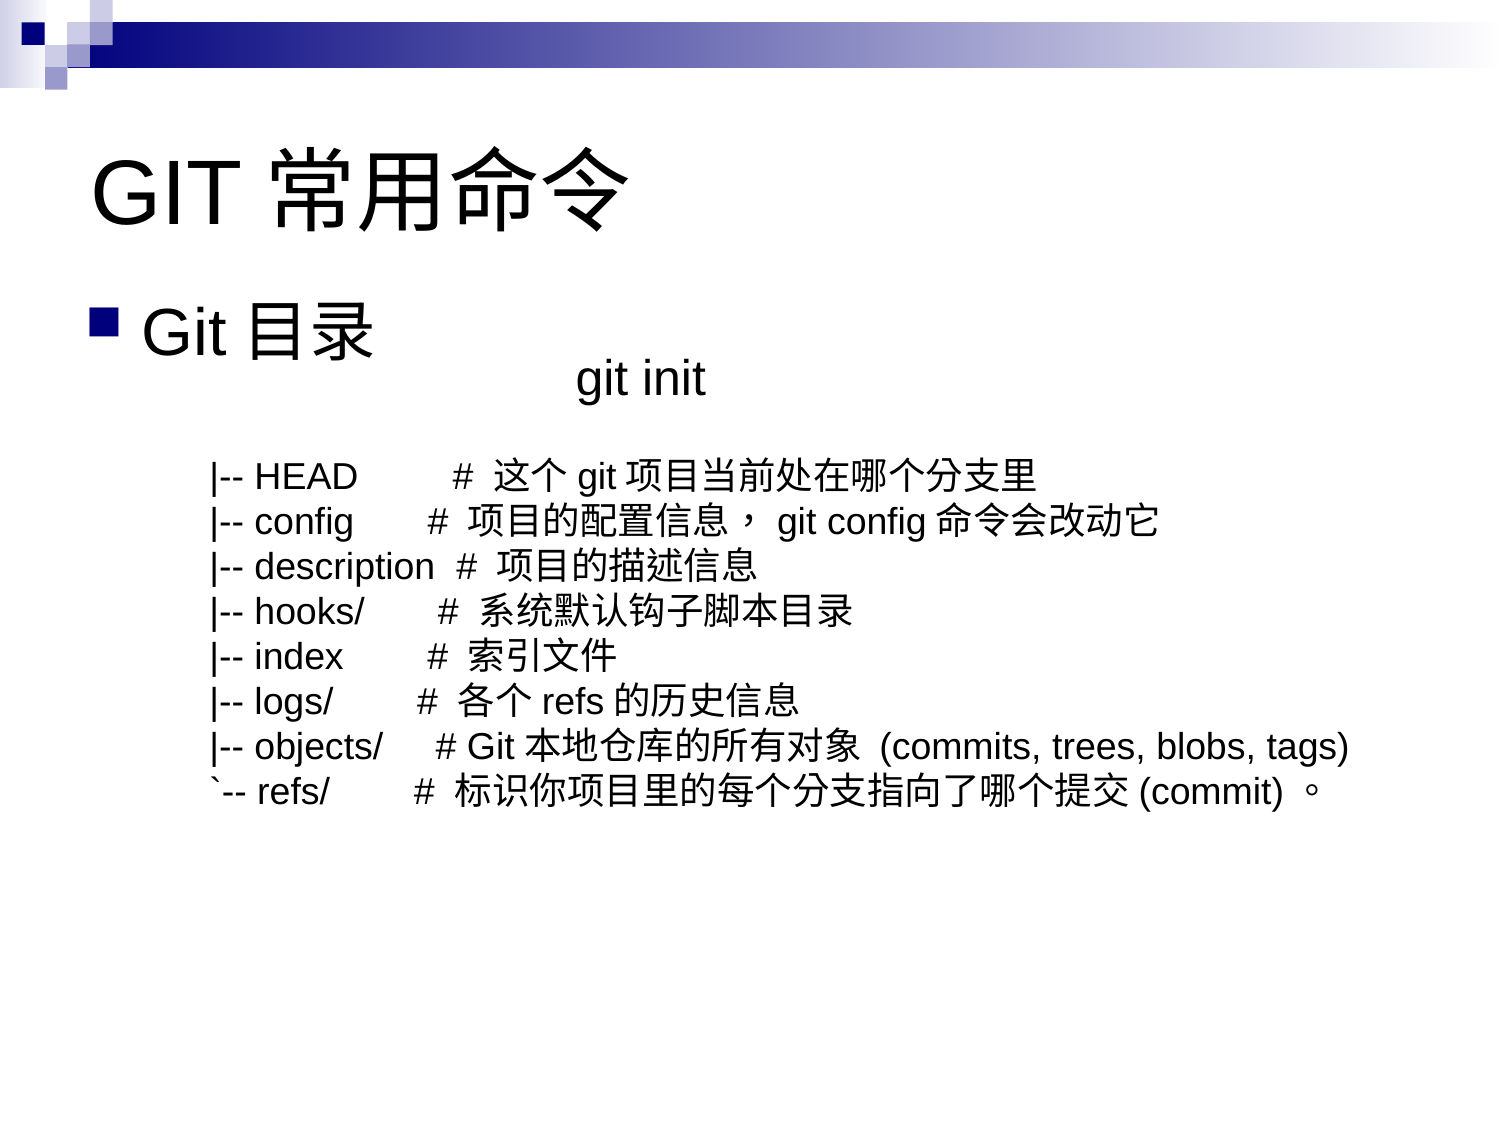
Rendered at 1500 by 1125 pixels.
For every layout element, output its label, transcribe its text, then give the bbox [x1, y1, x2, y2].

list Git目录 [70, 280, 1421, 919]
text_box git init [560, 337, 786, 413]
text_box |-- HEAD # 这个git项目当前处在哪个分支里 |-- config # 项目的配置信息，git config命令会改动它 |-- description # 项目的描述信息 |-- hooks/ # 系统默认钩子脚本目录 |-- index # 索引文件 |-- logs/ # 各个refs的历史信息 |-- objects/ # Git本地仓库的所有对象 (commits, trees, blobs, tags) `-- refs/ # 标识你项目里的每个分支指向了哪个提交(commit)。 [194, 444, 1377, 819]
title GIT常用命令 [74, 74, 1426, 301]
